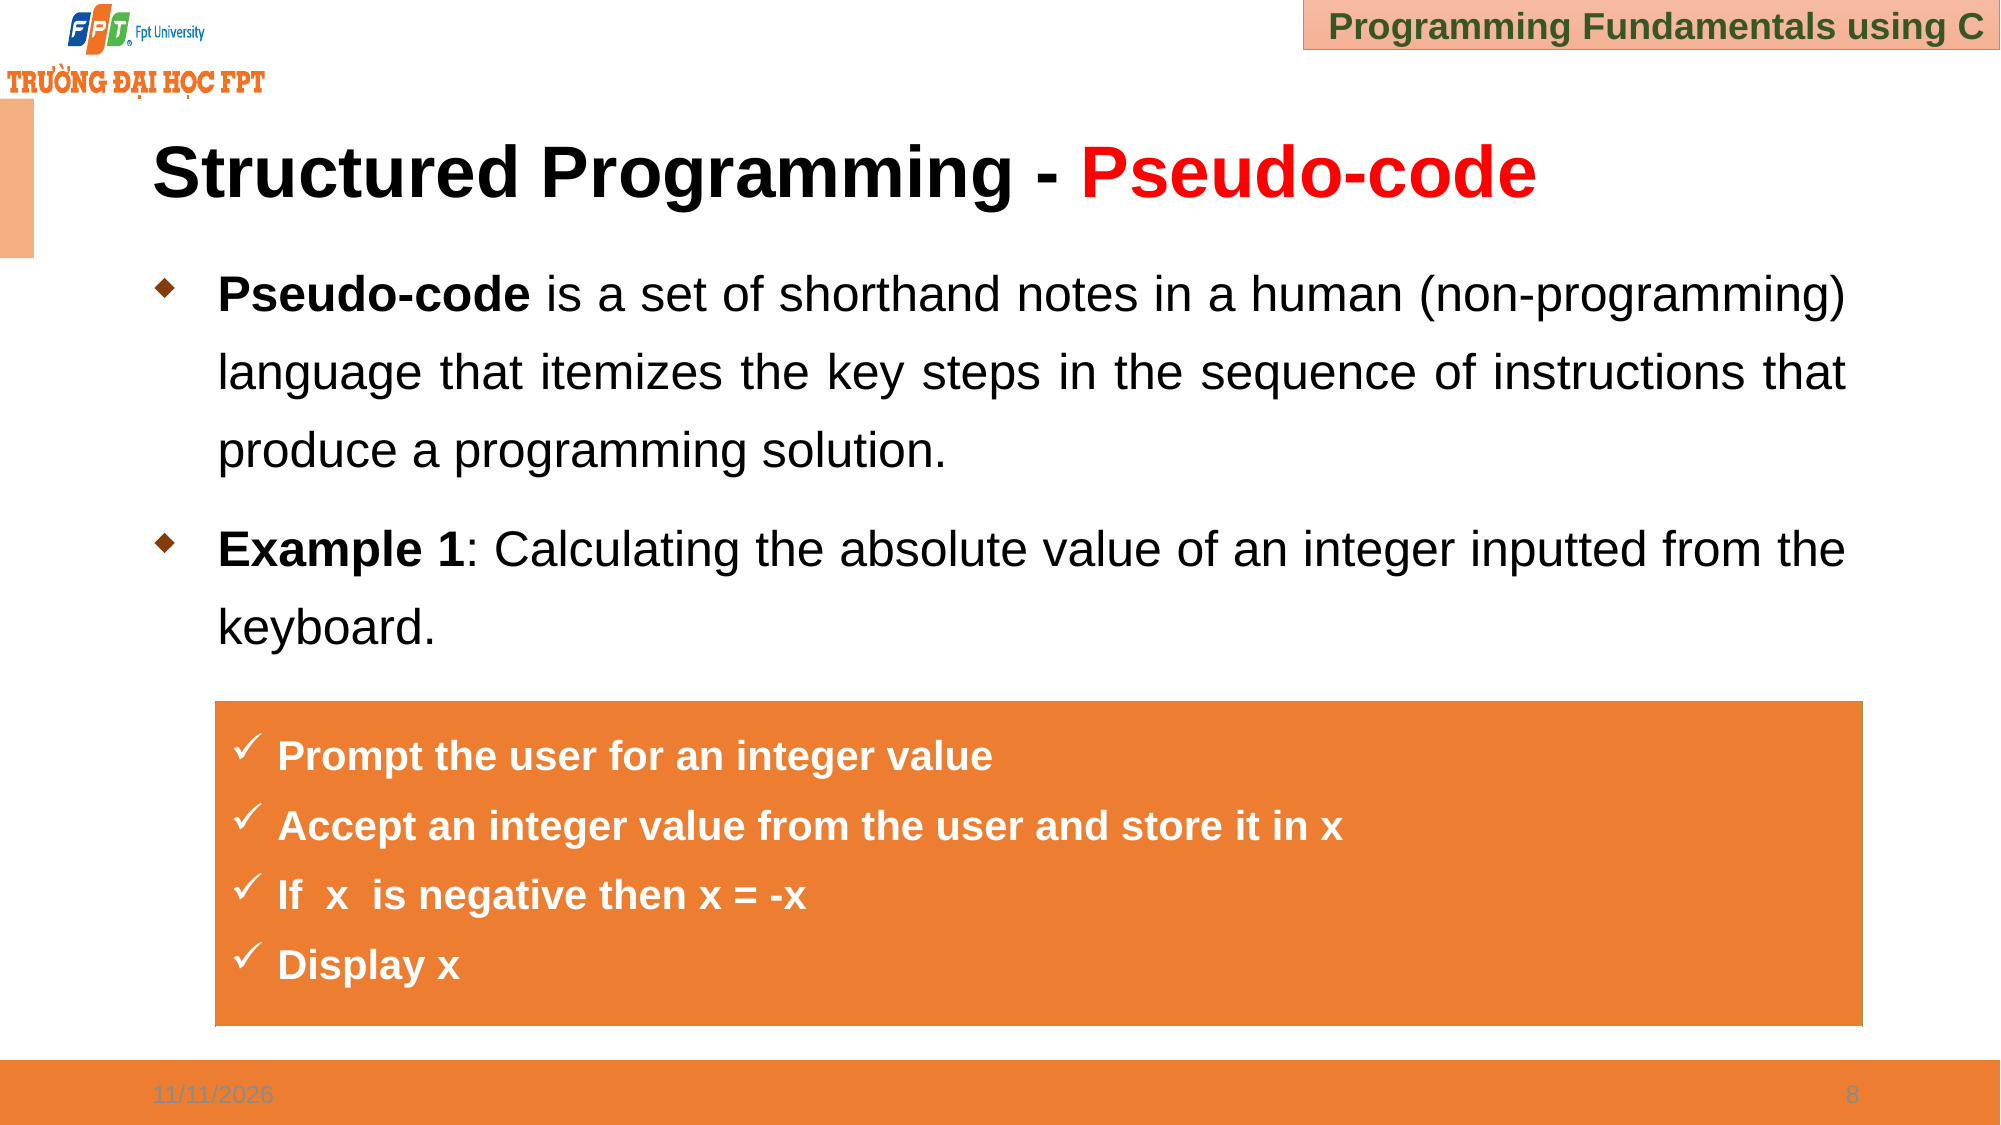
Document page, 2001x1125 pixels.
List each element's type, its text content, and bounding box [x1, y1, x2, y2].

list Pseudo-code is a set of shorthand notes in a human (non-programming) language that itemizes the key steps in the sequence of instructions that produce a programming solution. Example 1: Calculating the absolute value of an integer inputted from the keyboard. [137, 235, 1863, 702]
table_header Prompt the user for an integer value Accept an integer value from the user and store it in x If x is negative then x = -x Display x [216, 702, 1862, 1026]
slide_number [137, 1063, 588, 1123]
slide_number 8 [1424, 1063, 1875, 1123]
title Structured Programming - Pseudo-code [137, 126, 1863, 222]
